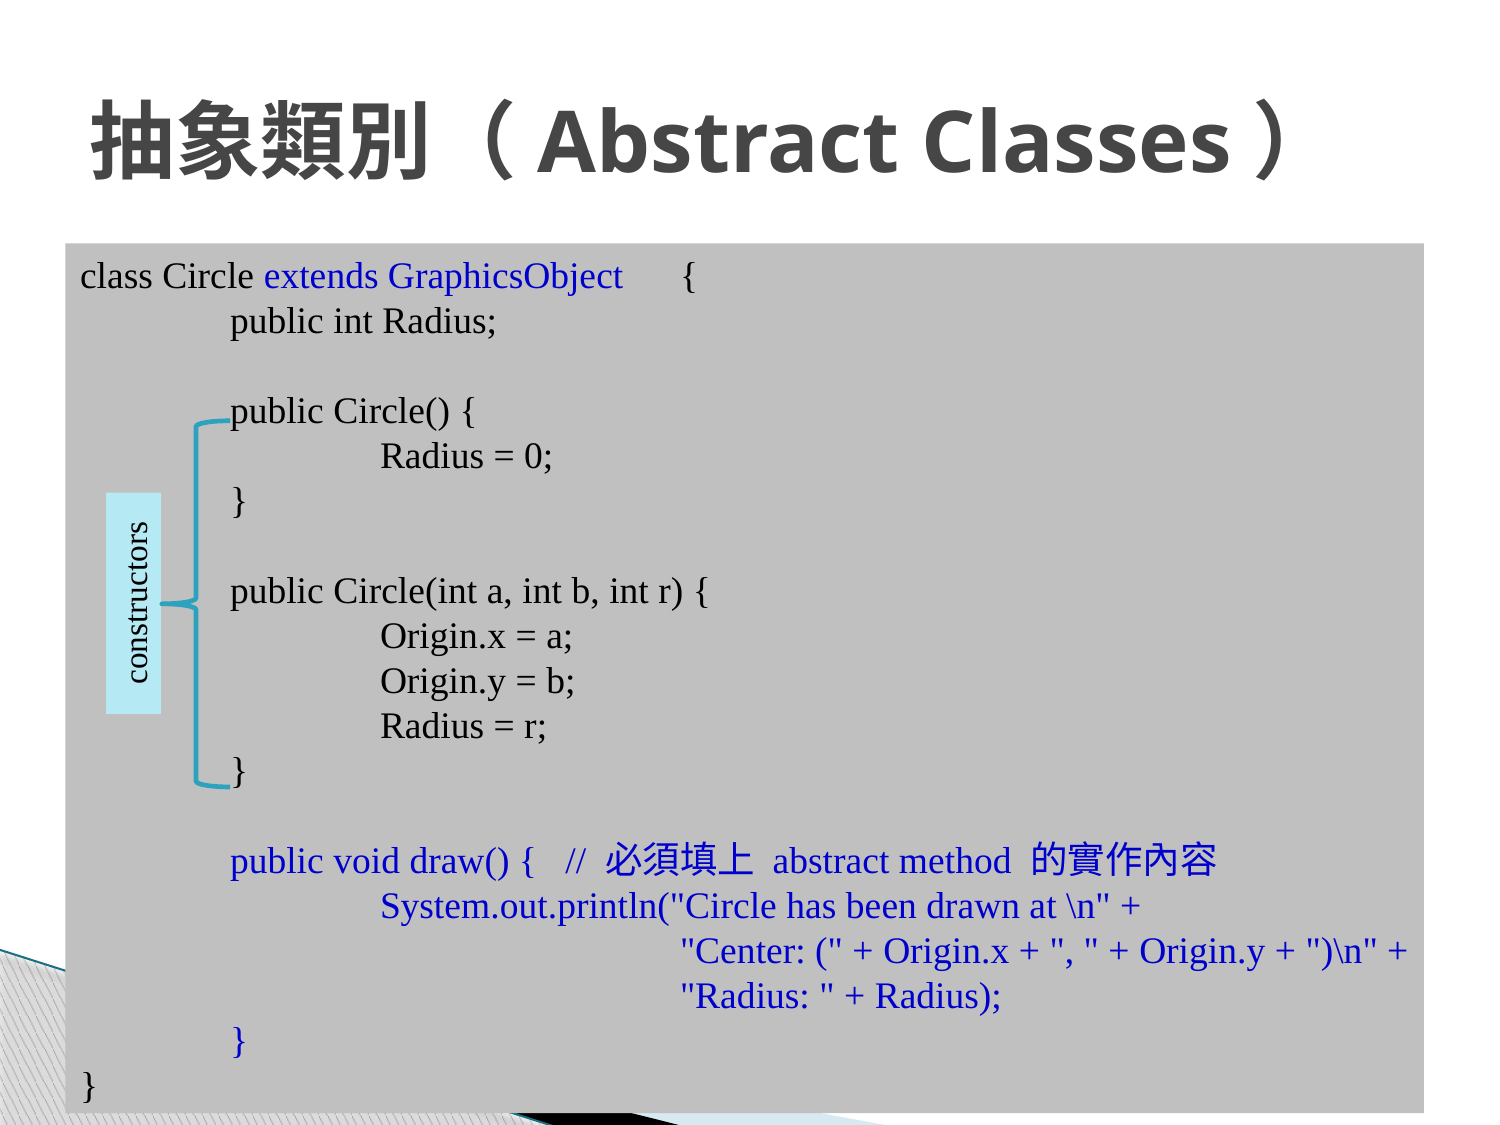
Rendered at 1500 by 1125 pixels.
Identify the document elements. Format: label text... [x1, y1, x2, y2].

text_box constructors [106, 492, 161, 714]
text_box [161, 420, 231, 788]
text_box class Circle extends GraphicsObject { public int Radius; public Circle() { Radius = 0; } public Circle(int a, int b, int r) { Origin.x = a; Origin.y = b; Radius = r; } public void draw() { // 必須填上 abstract method 的實作內容 System.out.println("Circle has been drawn at \n" + "Center: (" + Origin.x + ", " + Origin.y + ")\n" + "Radius: " + Radius); } } [65, 243, 1424, 1114]
title 抽象類別（Abstract Classes） [75, 45, 1425, 233]
